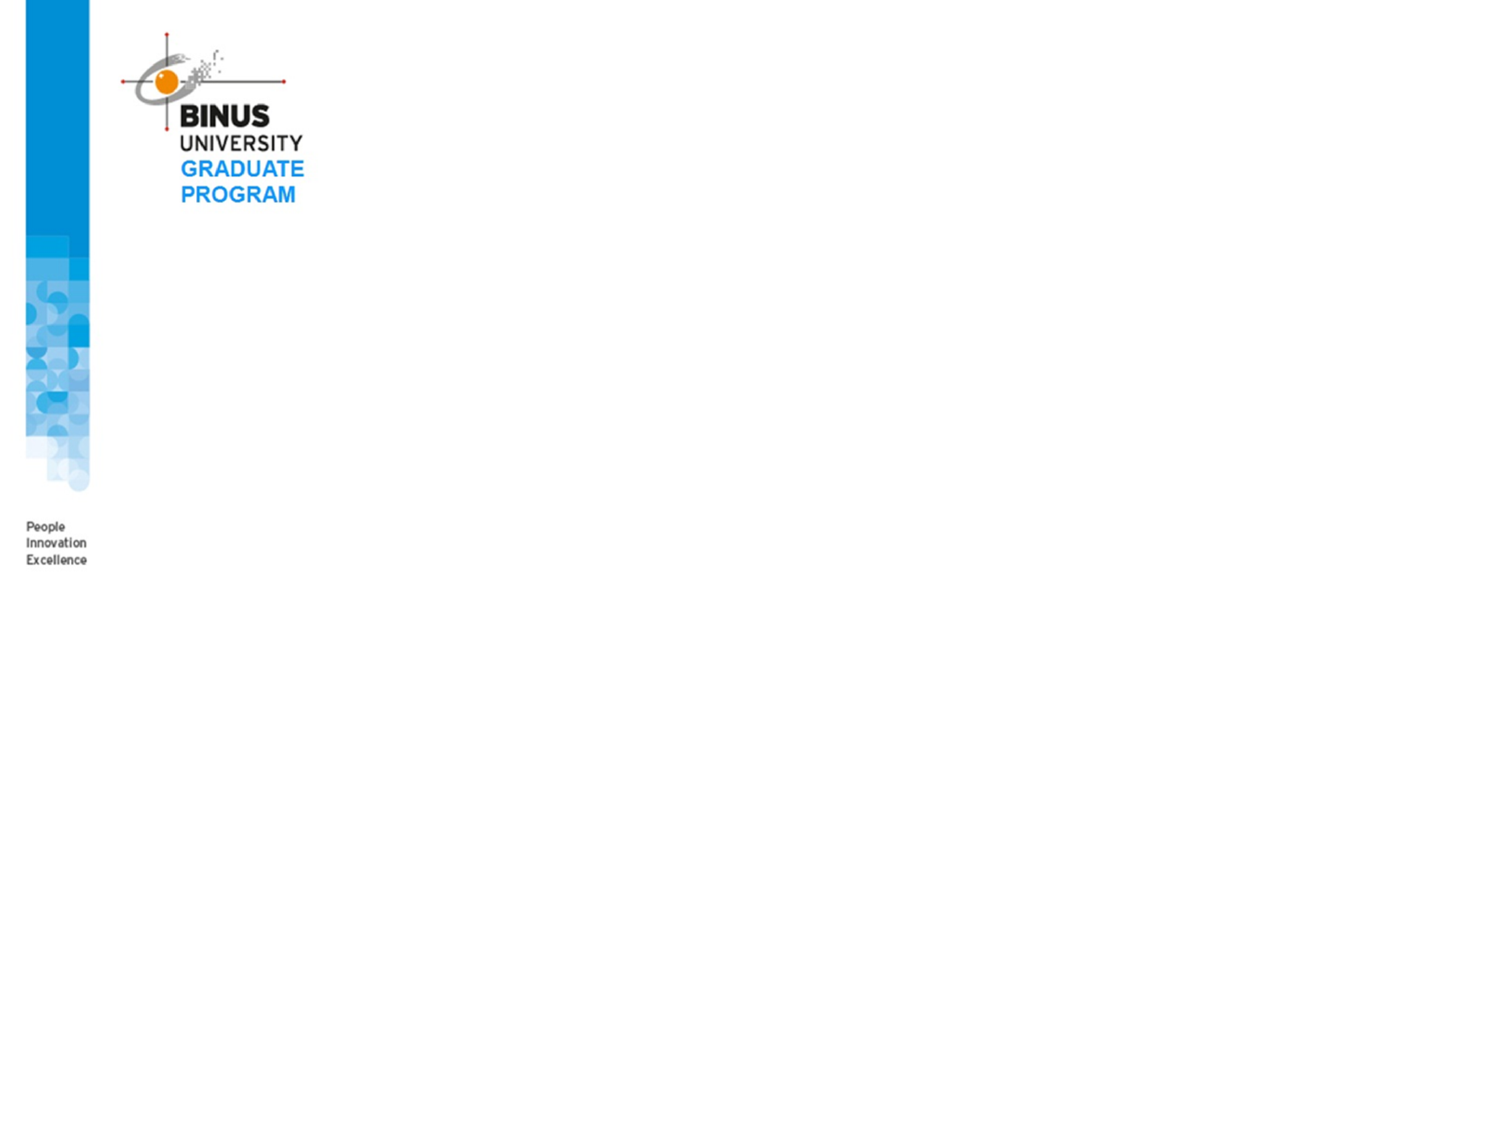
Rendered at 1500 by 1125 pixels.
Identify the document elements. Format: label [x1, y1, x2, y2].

picture [0, 0, 972, 729]
